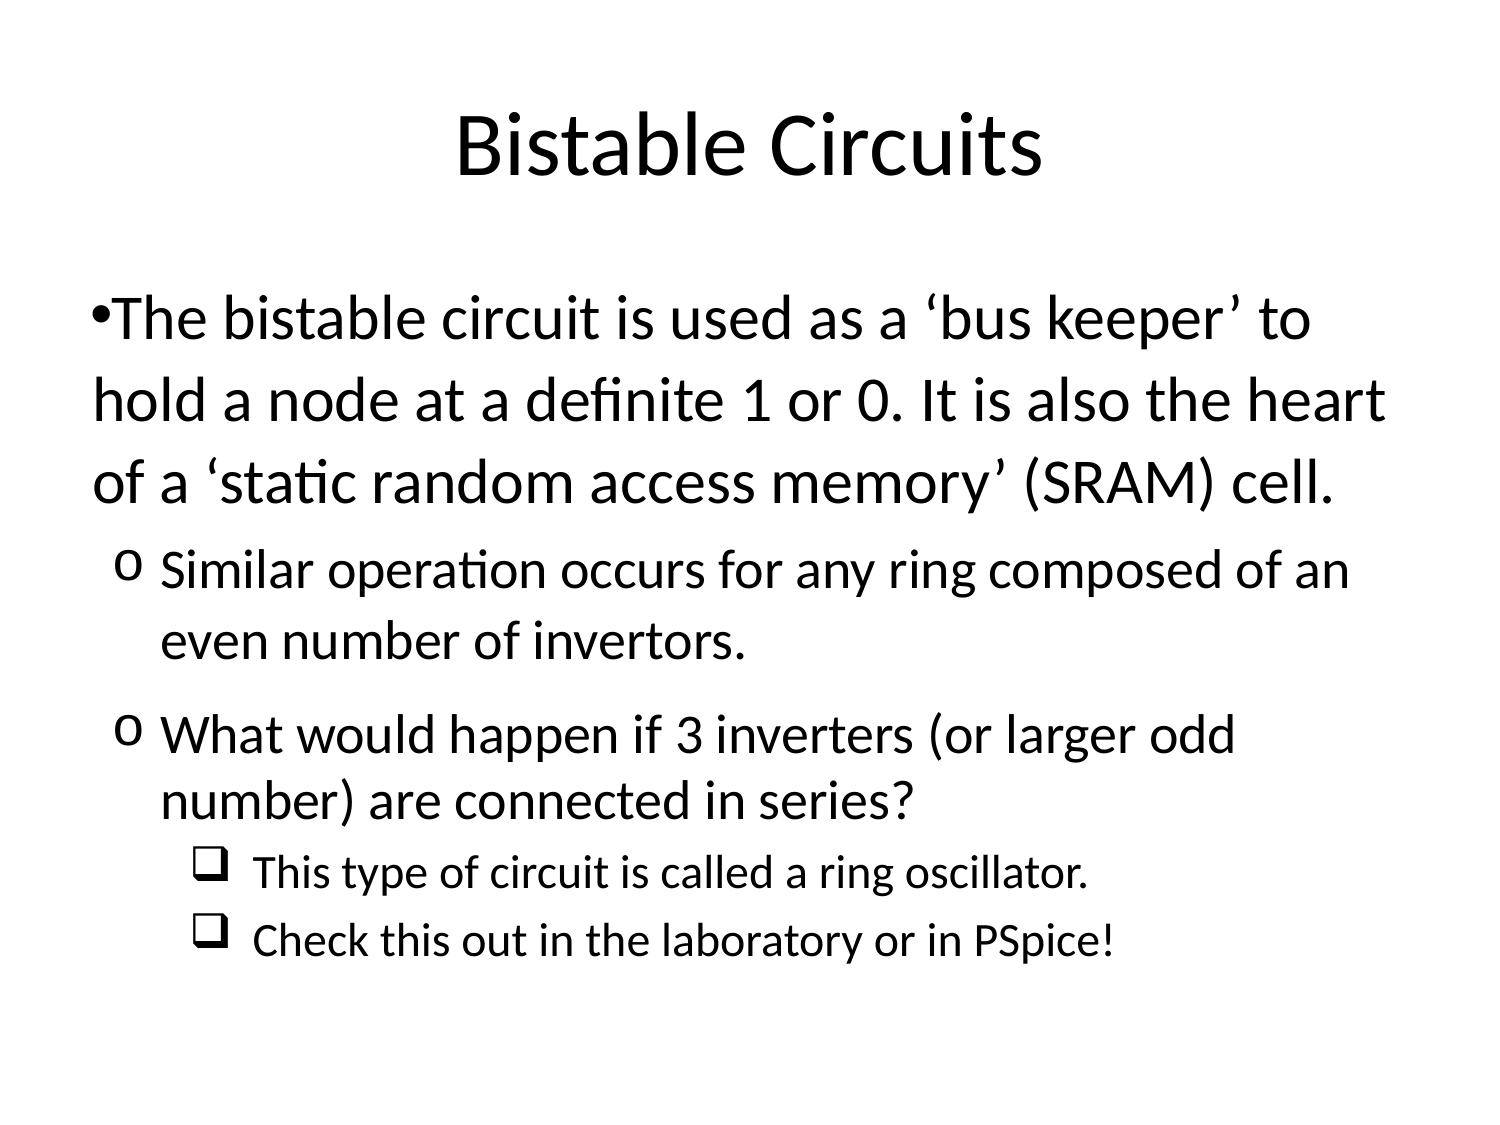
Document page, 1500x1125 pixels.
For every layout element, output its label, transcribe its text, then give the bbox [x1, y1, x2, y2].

title Bistable Circuits [75, 45, 1425, 233]
list The bistable circuit is used as a ‘bus keeper’ to hold a node at a definite 1 or 0. It is also the heart of a ‘static random access memory’ (SRAM) cell. Similar operation occurs for any ring composed of an even number of invertors. What would happen if 3 inverters (or larger odd number) are connected in series? This type of circuit is called a ring oscillator. Check this out in the laboratory or in PSpice! [75, 262, 1425, 1005]
